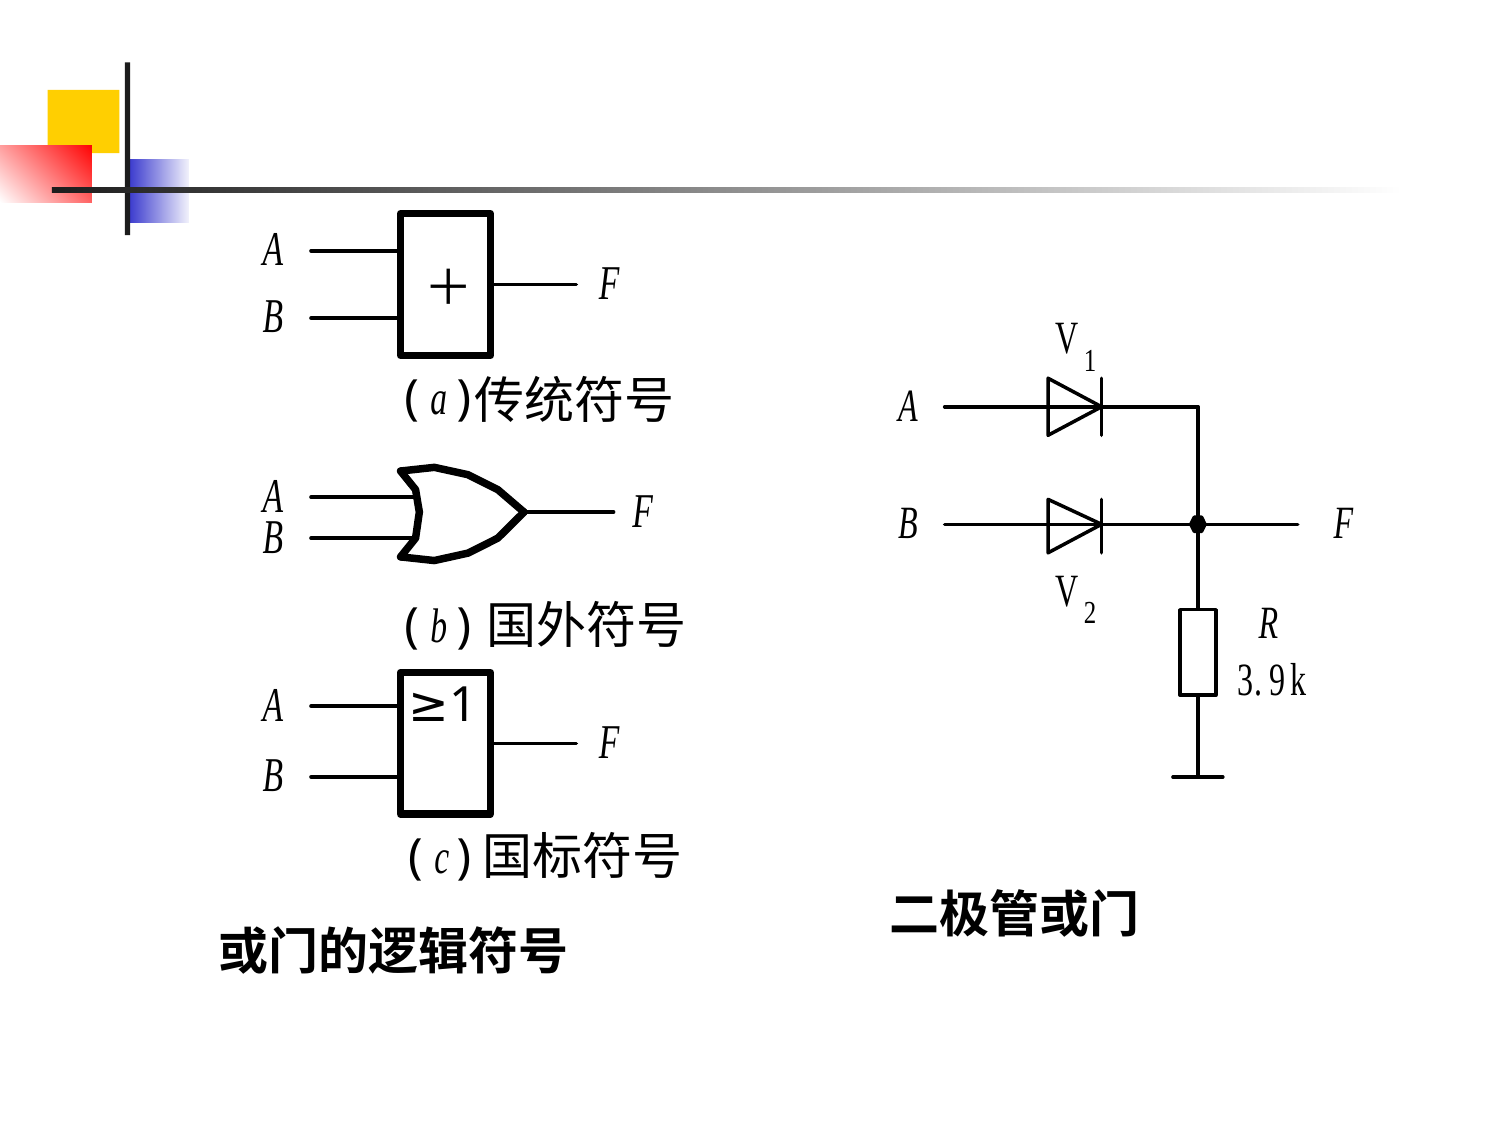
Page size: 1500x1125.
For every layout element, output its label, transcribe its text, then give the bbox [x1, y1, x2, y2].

text_box 或门的逻辑符号 [203, 912, 595, 988]
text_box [862, 274, 1398, 838]
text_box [224, 187, 700, 901]
text_box 二极管或门 [874, 874, 1315, 950]
